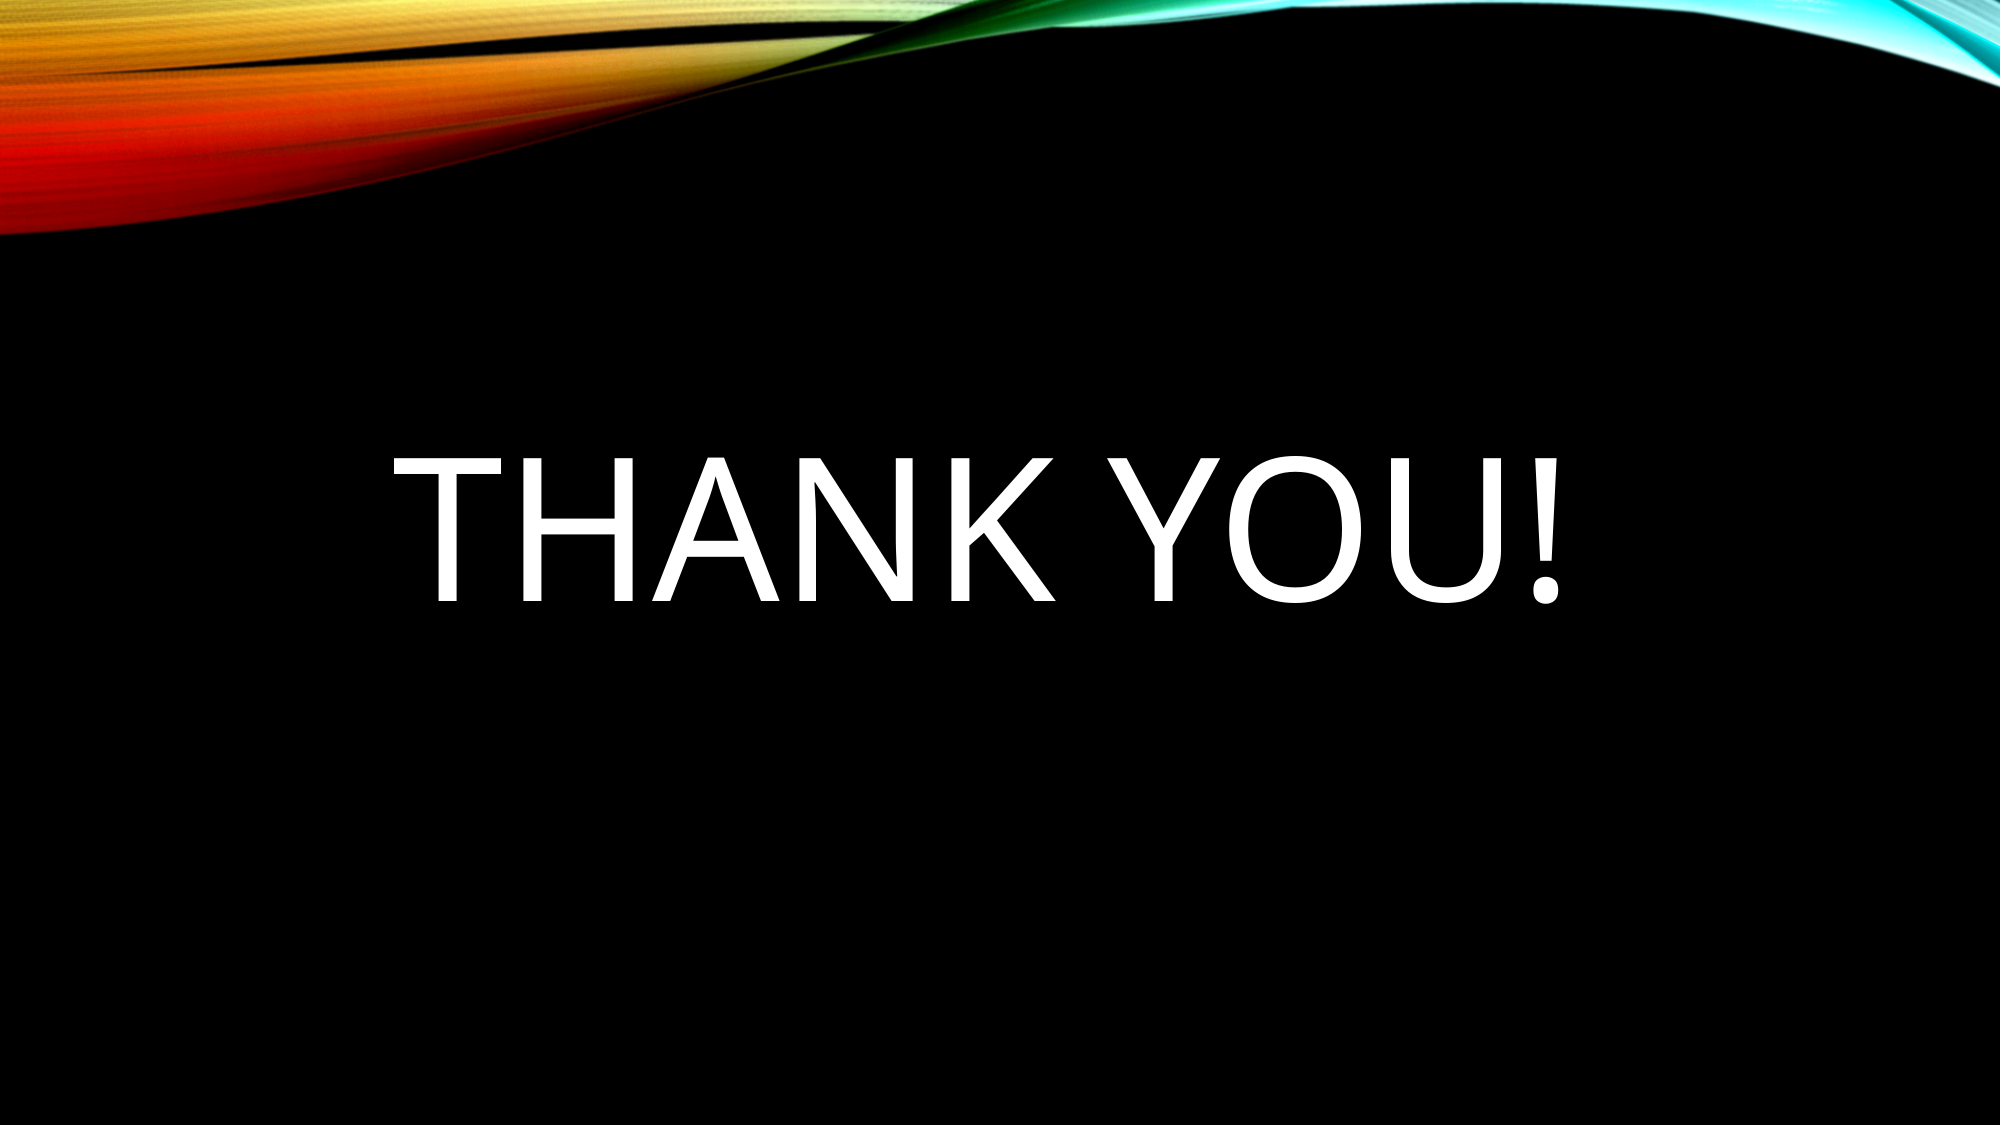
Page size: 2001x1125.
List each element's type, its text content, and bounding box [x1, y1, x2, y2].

list THANK YOU! [95, 420, 1871, 868]
picture [0, 0, 2000, 237]
